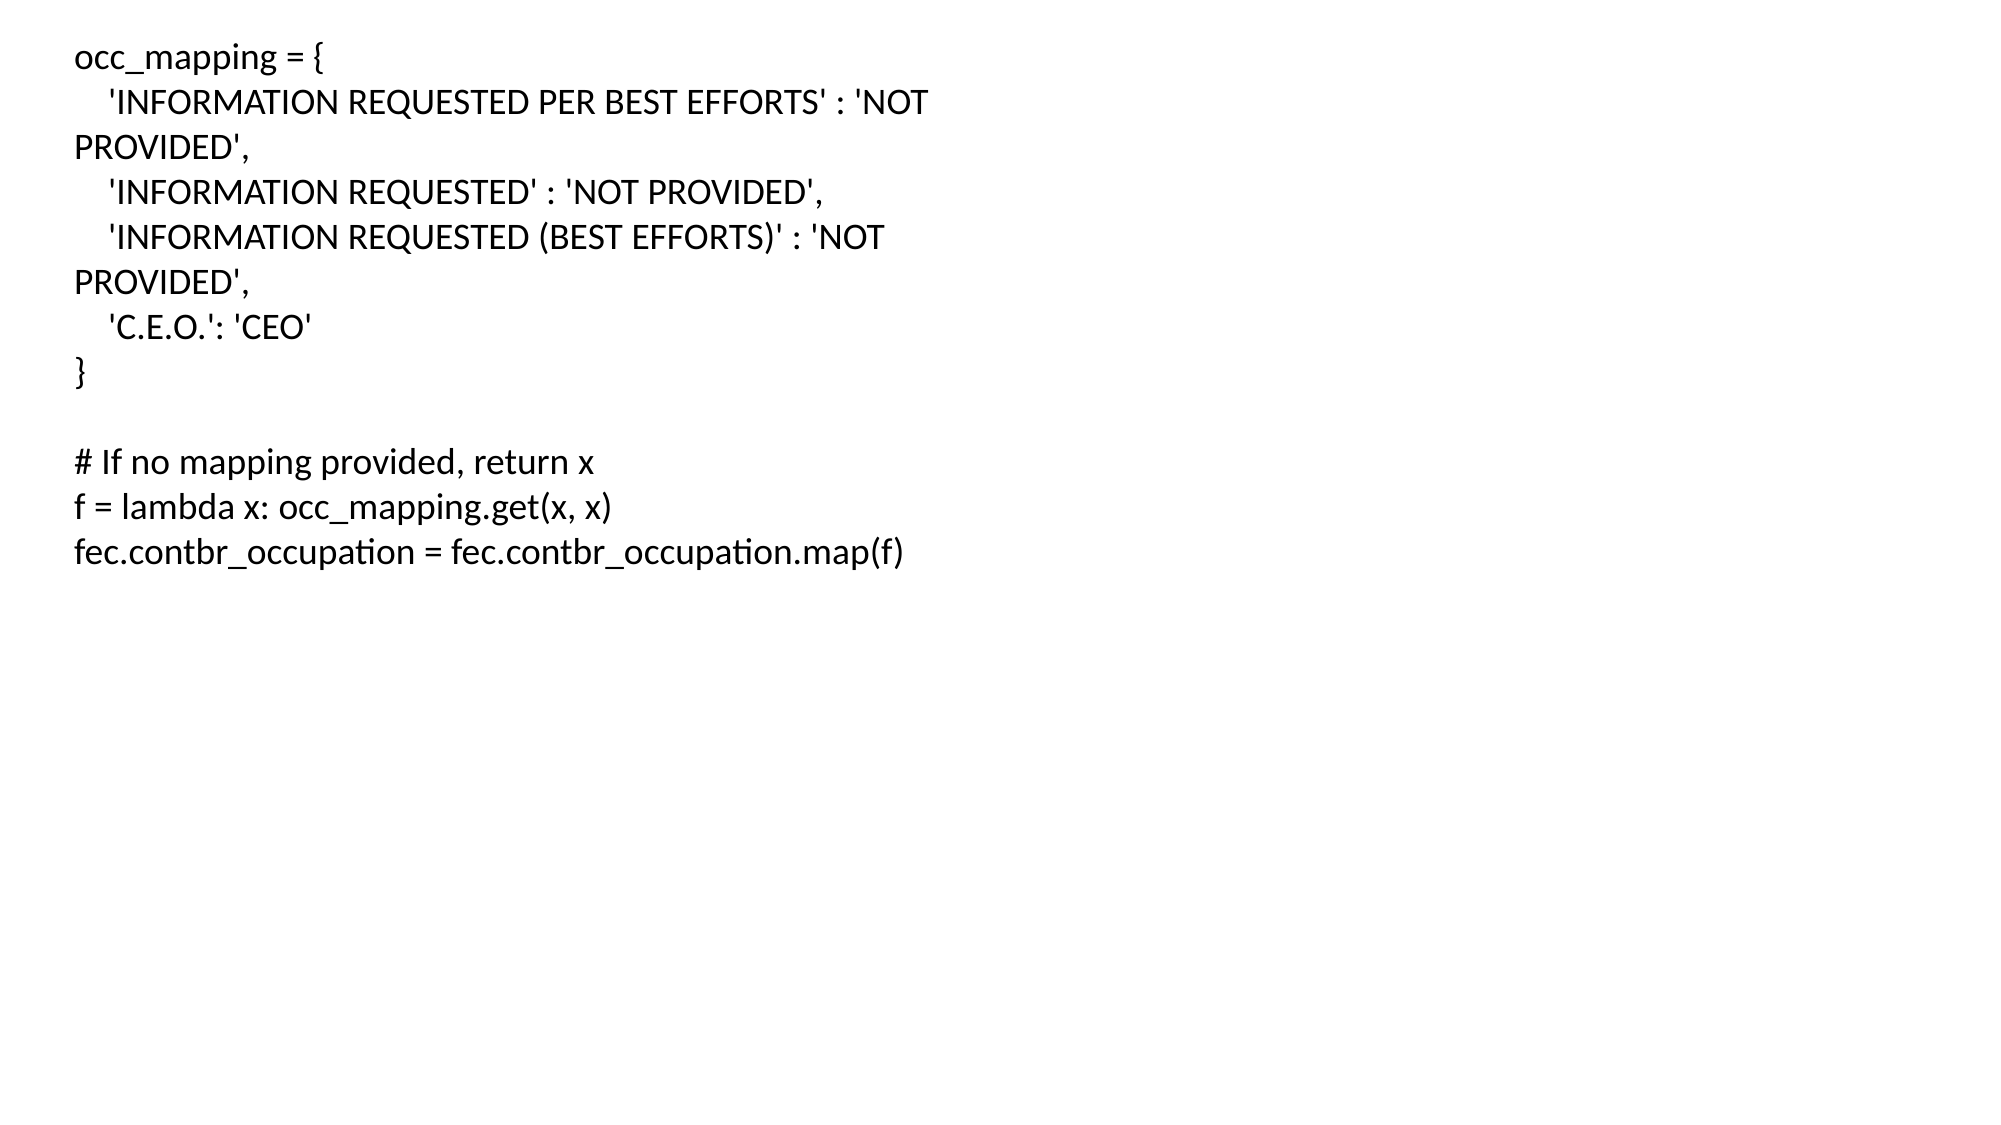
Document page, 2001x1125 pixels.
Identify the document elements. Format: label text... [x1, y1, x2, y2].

text_box occ_mapping = { 'INFORMATION REQUESTED PER BEST EFFORTS' : 'NOT PROVIDED', 'INFORMATION REQUESTED' : 'NOT PROVIDED', 'INFORMATION REQUESTED (BEST EFFORTS)' : 'NOT PROVIDED', 'C.E.O.': 'CEO' } # If no mapping provided, return x f = lambda x: occ_mapping.get(x, x) fec.contbr_occupation = fec.contbr_occupation.map(f) [59, 24, 1060, 580]
